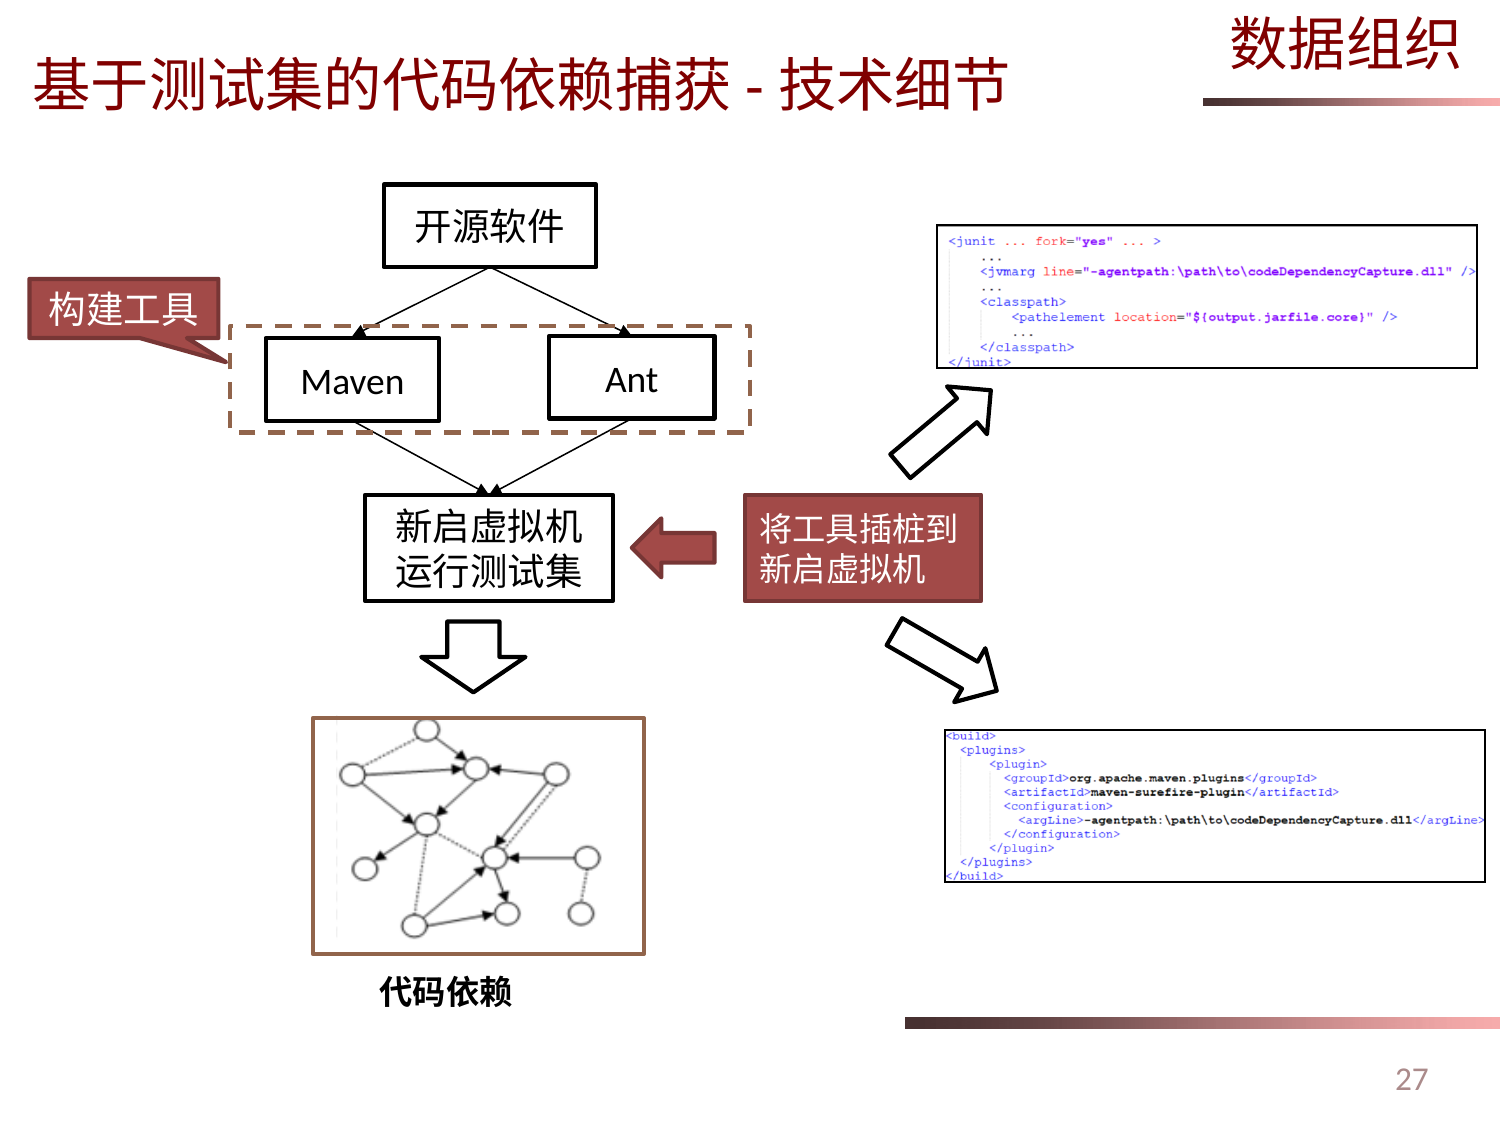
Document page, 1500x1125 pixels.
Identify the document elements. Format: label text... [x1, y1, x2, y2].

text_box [352, 266, 489, 337]
text_box 新启虚拟机运行测试集 [363, 503, 615, 603]
text_box [629, 516, 717, 580]
picture [937, 225, 1477, 368]
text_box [352, 420, 485, 495]
text_box [419, 619, 528, 695]
text_box [888, 384, 993, 481]
text_box 构建工具 [27, 276, 228, 365]
text_box [884, 616, 999, 705]
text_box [489, 266, 633, 337]
text_box [228, 324, 752, 435]
text_box 代码依赖 [365, 964, 632, 1019]
picture [945, 730, 1485, 882]
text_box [488, 418, 633, 495]
text_box [311, 716, 646, 956]
text_box 开源软件 [382, 182, 598, 265]
slide_number 27 [1093, 1047, 1444, 1108]
picture [336, 715, 606, 941]
text_box 数据组织 [1214, 0, 1491, 85]
title 基于测试集的代码依赖捕获-技术细节 [17, 19, 1140, 147]
text_box 将工具插桩到 新启虚拟机 [743, 493, 983, 603]
